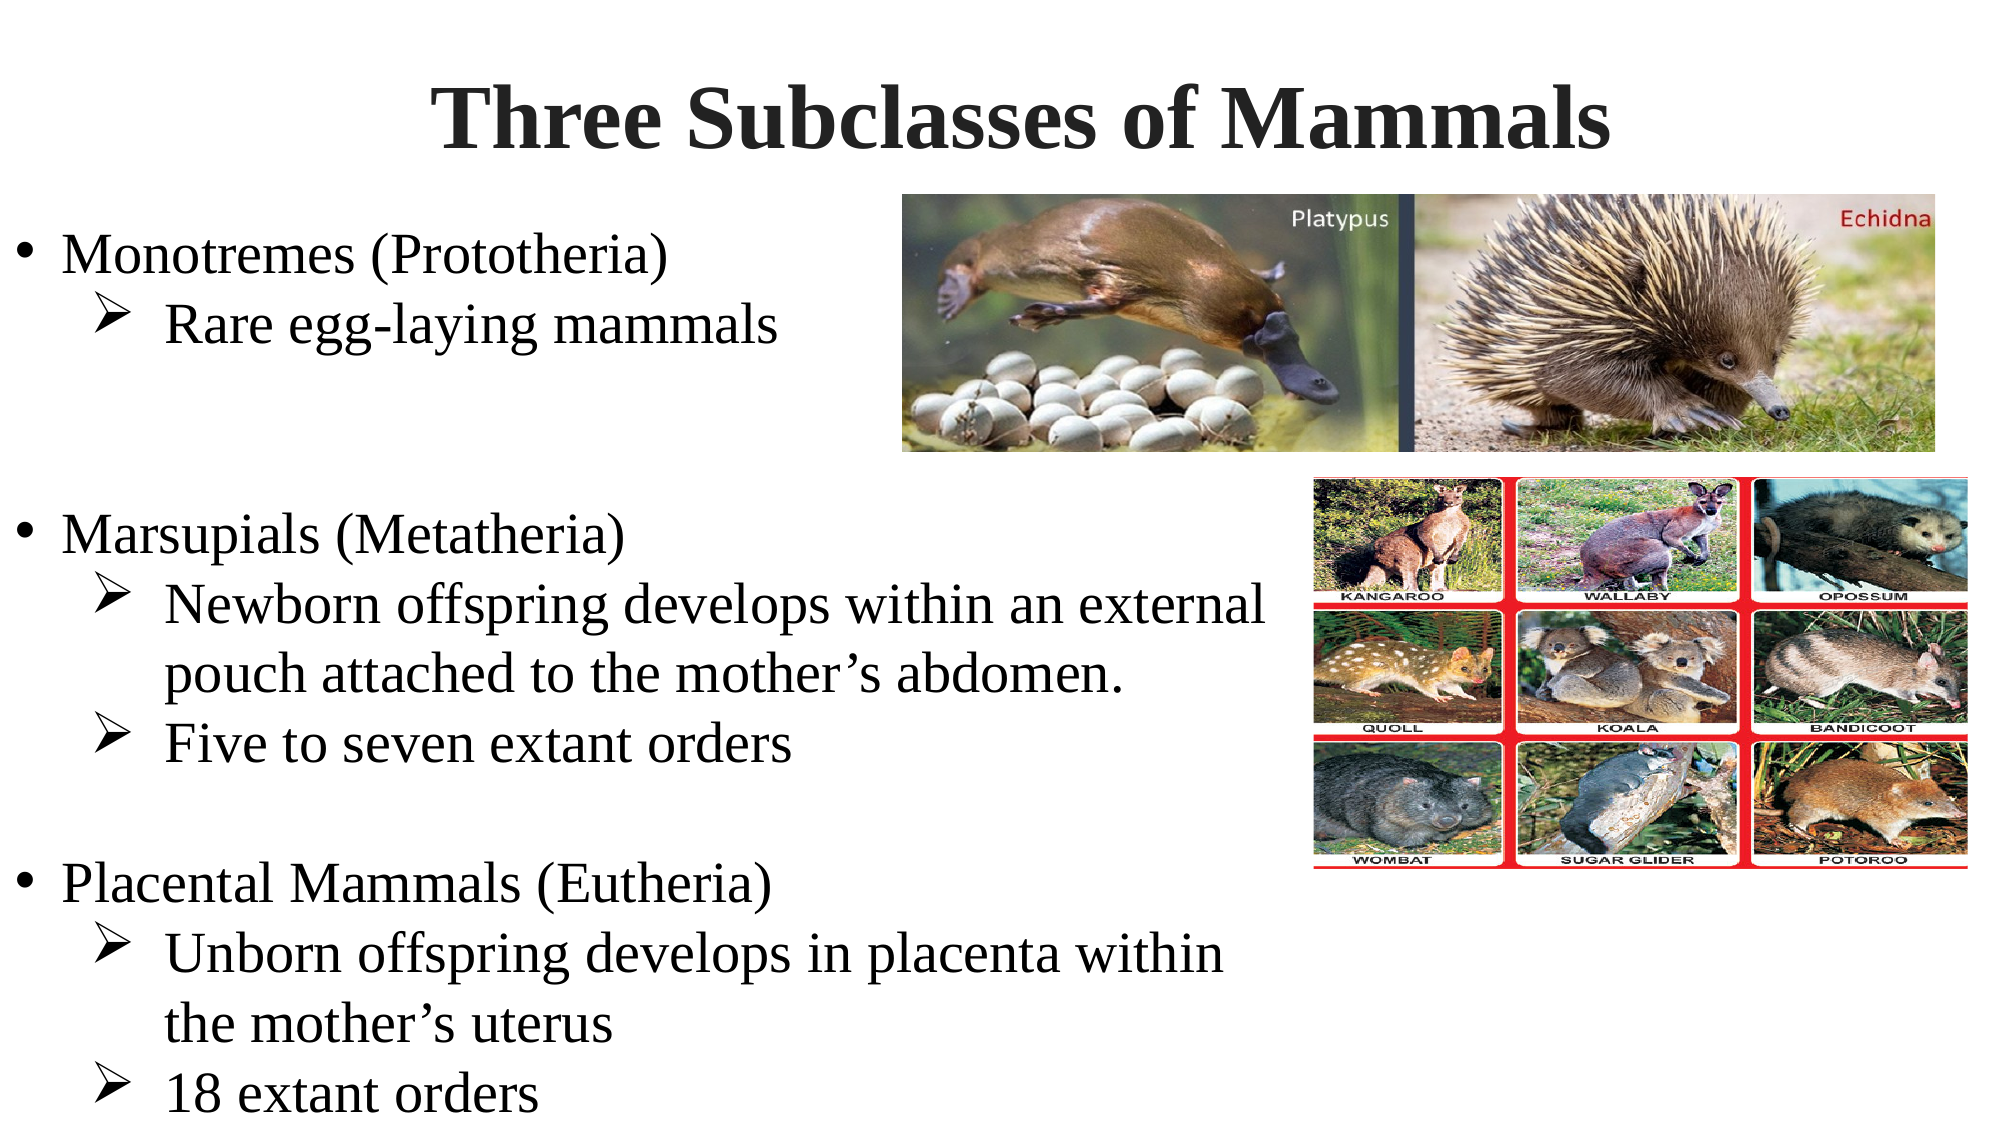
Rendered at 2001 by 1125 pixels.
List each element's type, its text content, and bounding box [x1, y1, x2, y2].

picture [1313, 477, 1968, 869]
picture [902, 194, 1936, 452]
text_box Monotremes (Prototheria) Rare egg-laying mammals Marsupials (Metatheria) Newborn offspring develops within an external pouch attached to the mother’s abdomen. Five to seven extant orders Placental Mammals (Eutheria) Unborn offspring develops in placenta within the mother’s uterus 18 extant orders [0, 207, 1323, 1125]
text_box Three Subclasses of Mammals [361, 49, 1684, 175]
